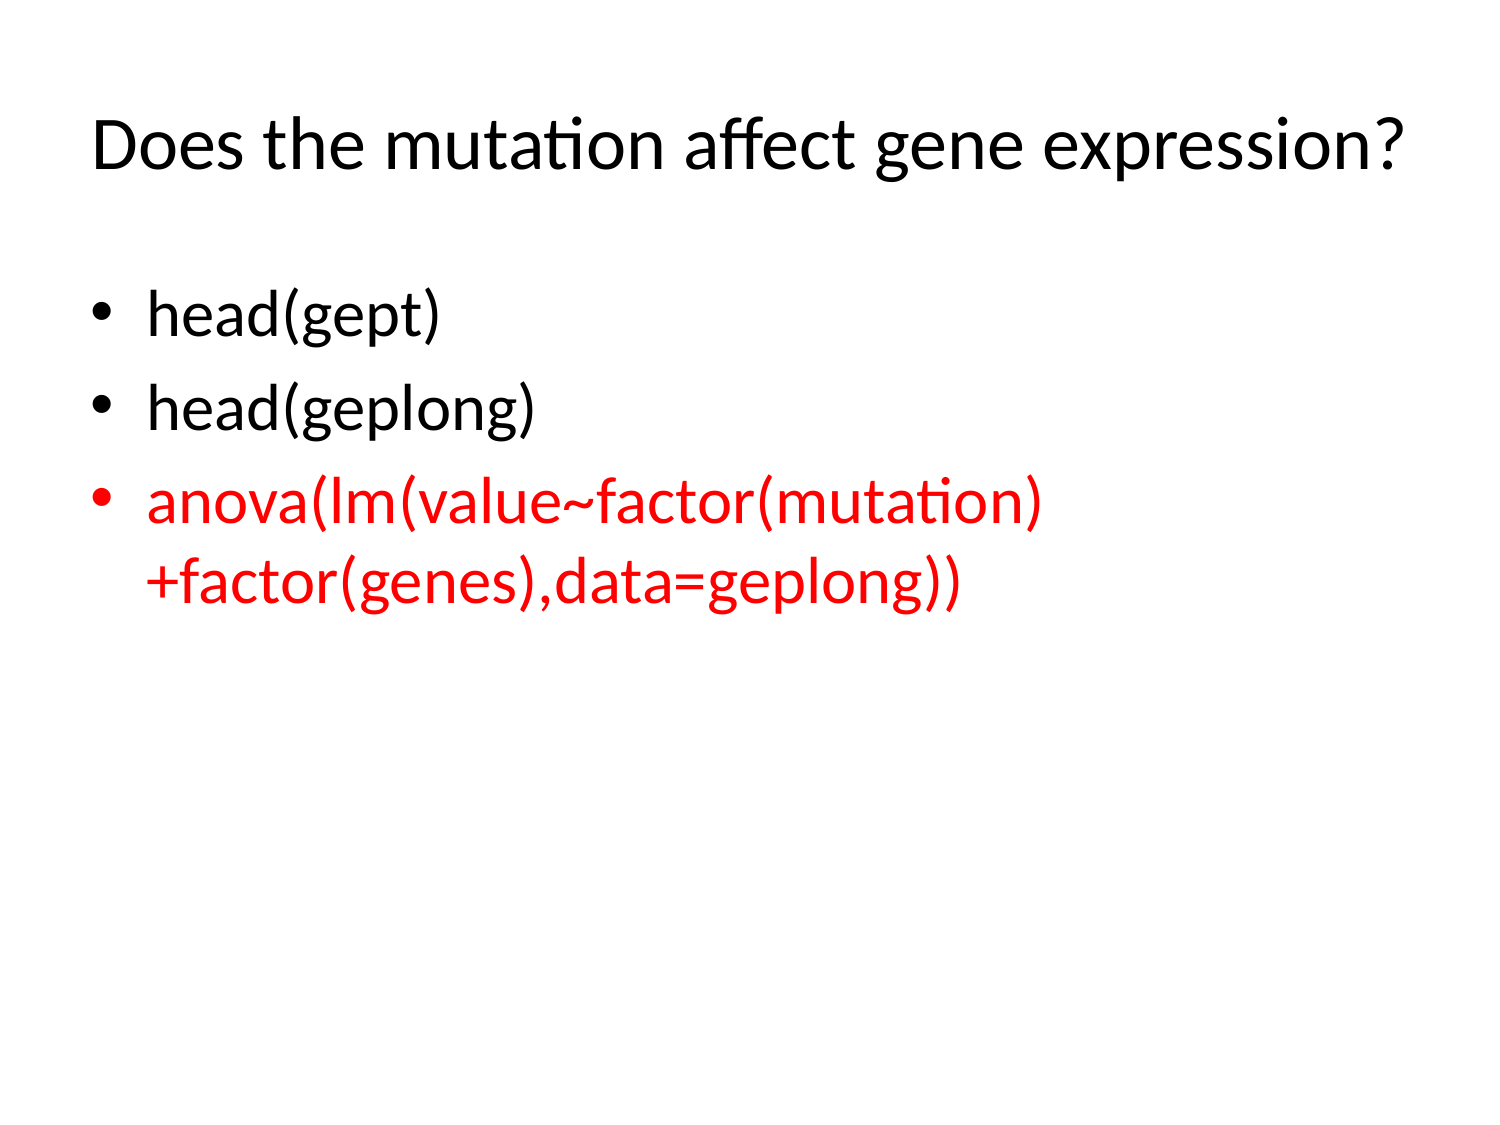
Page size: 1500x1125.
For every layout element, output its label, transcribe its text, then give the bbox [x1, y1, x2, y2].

list head(gept) head(geplong) anova(lm(value~factor(mutation)+factor(genes),data=geplong)) [75, 262, 1425, 1005]
title Does the mutation affect gene expression? [75, 45, 1425, 233]
